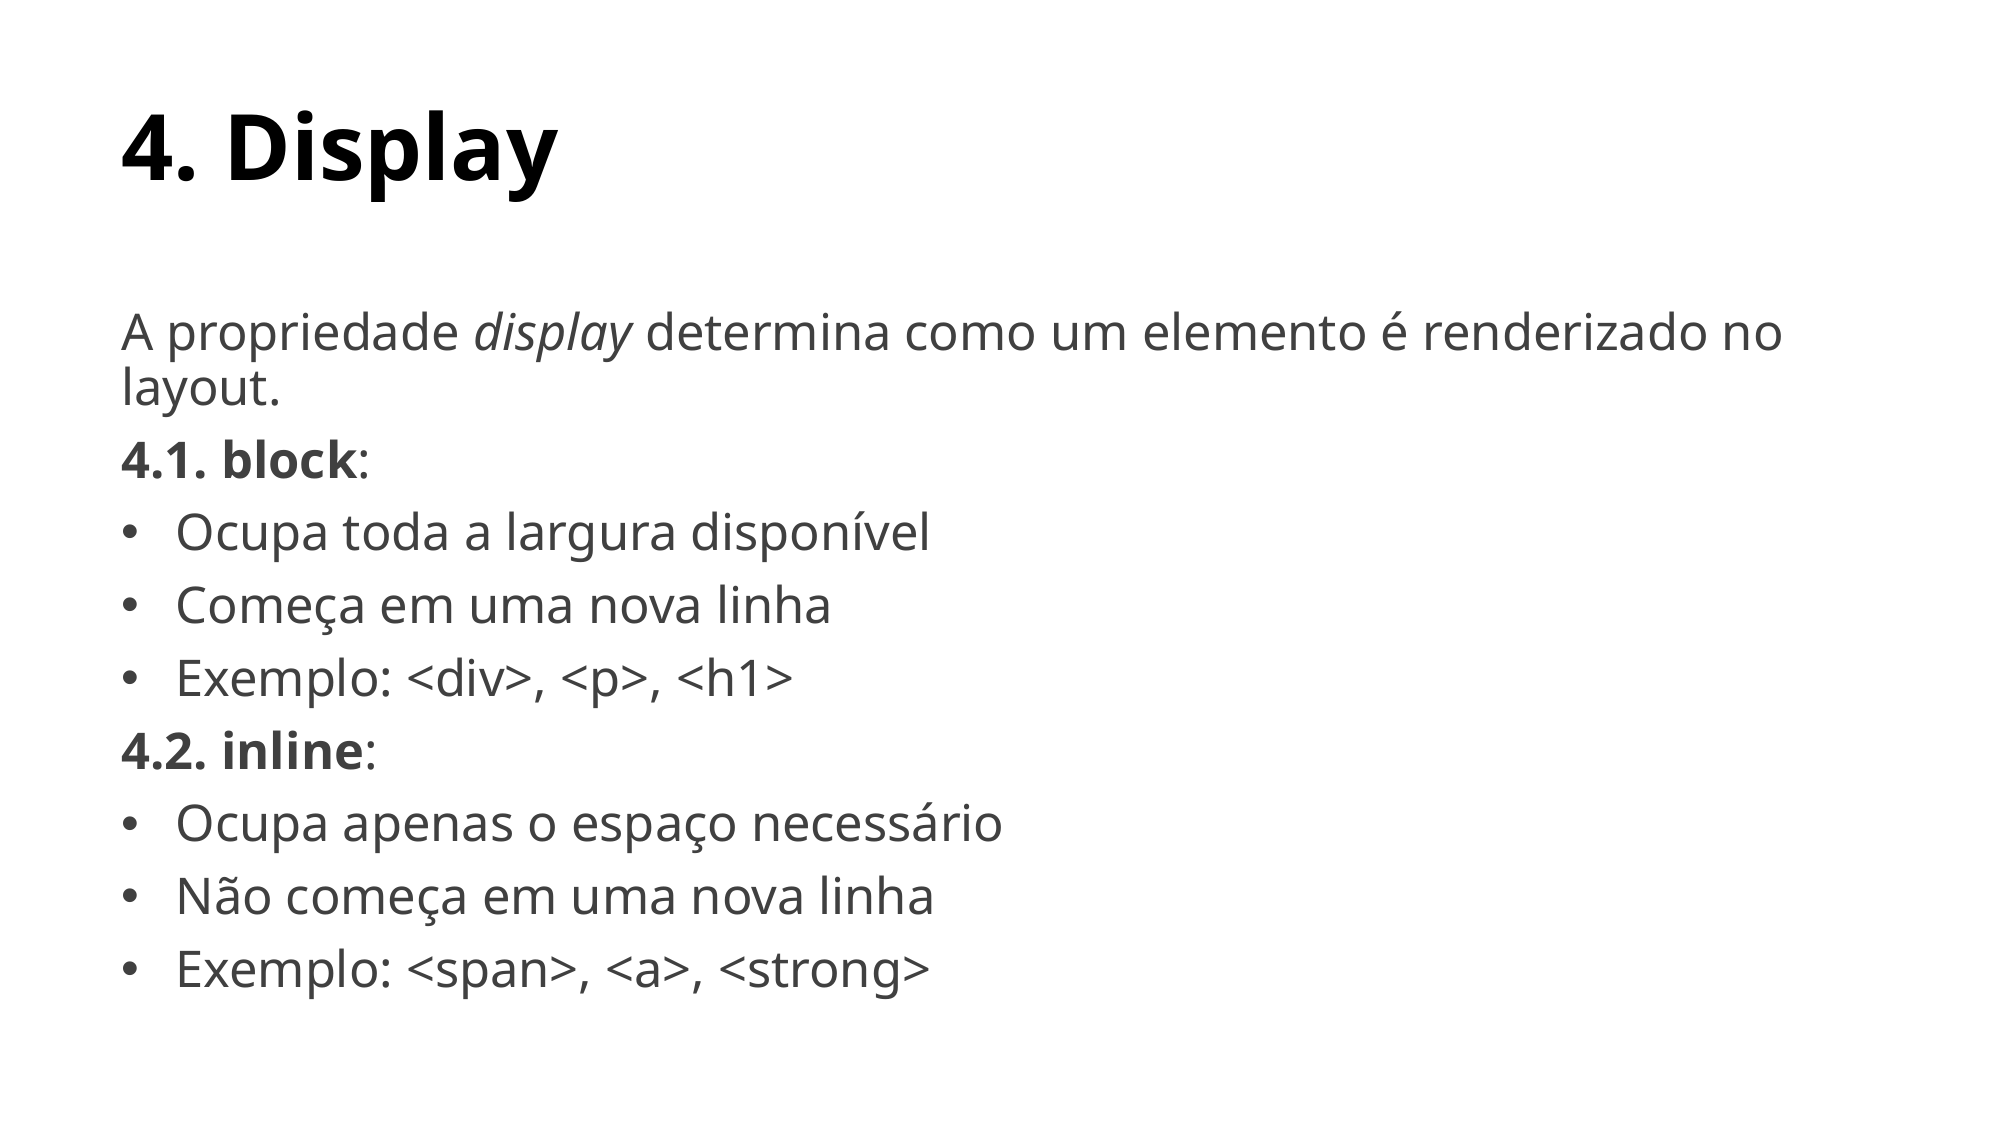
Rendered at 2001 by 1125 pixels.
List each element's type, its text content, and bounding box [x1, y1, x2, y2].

title 4. Display [106, 42, 1832, 260]
list A propriedade display determina como um elemento é renderizado no layout. 4.1. block: Ocupa toda a largura disponível Começa em uma nova linha Exemplo: <div>, <p>, <h1> 4.2. inline: Ocupa apenas o espaço necessário Não começa em uma nova linha Exemplo: <span>, <a>, <strong> [106, 299, 1832, 1014]
